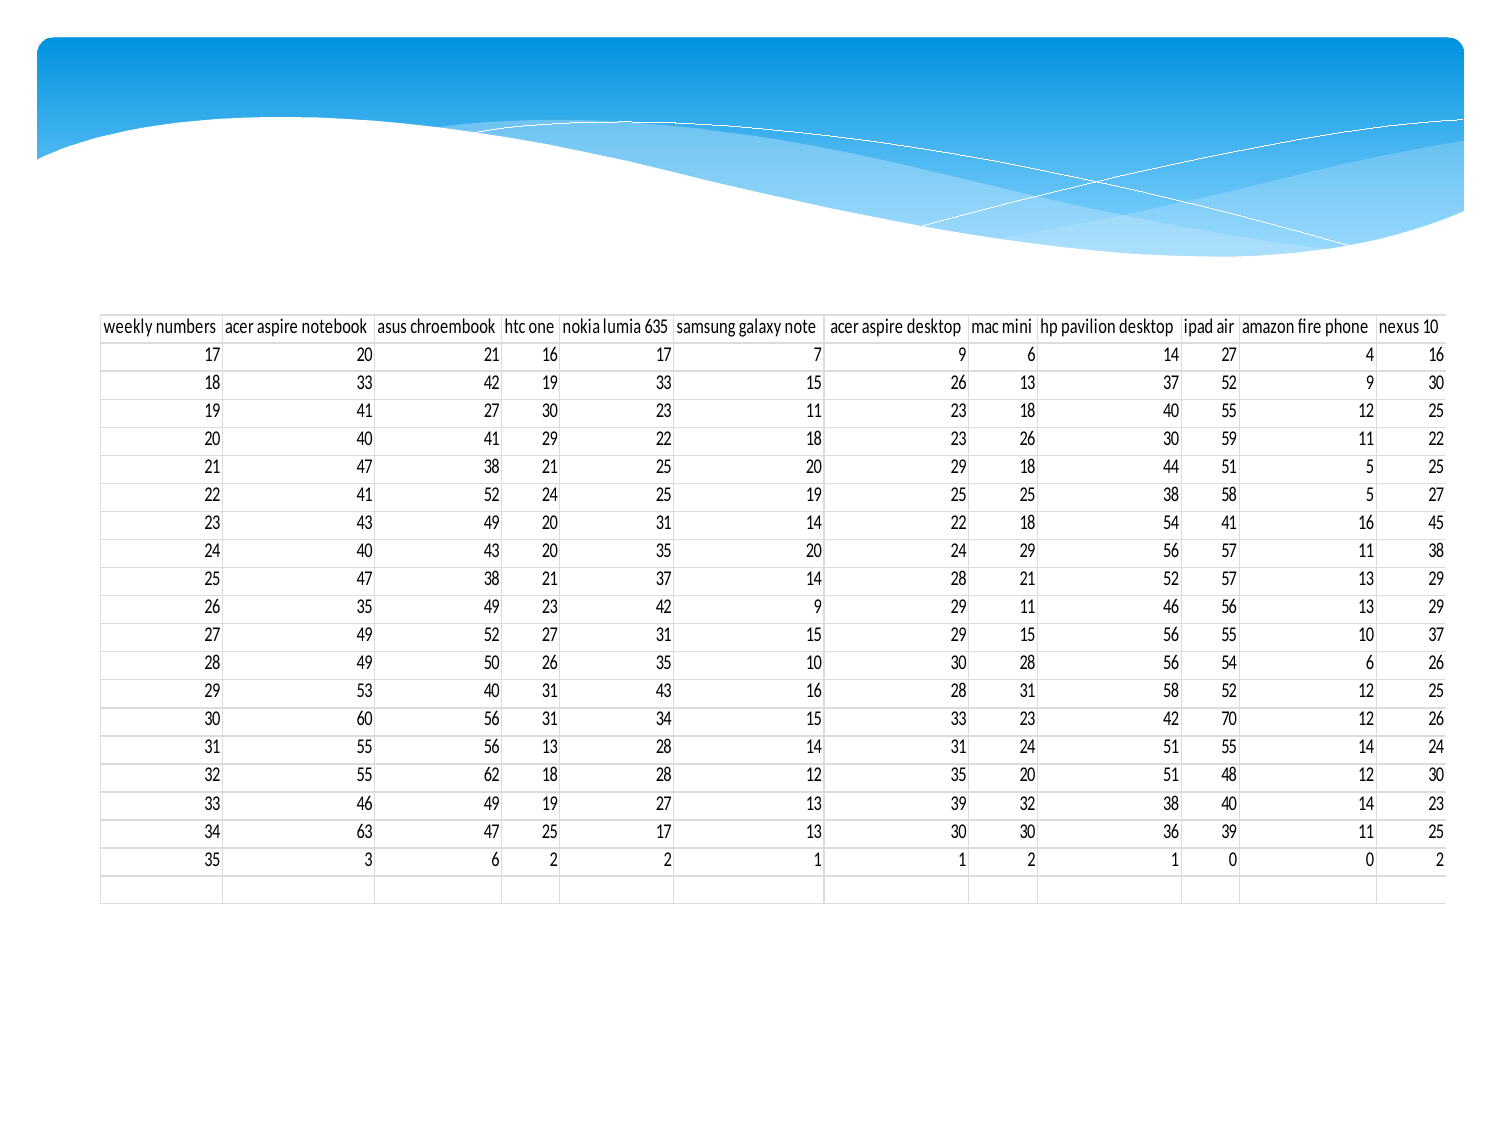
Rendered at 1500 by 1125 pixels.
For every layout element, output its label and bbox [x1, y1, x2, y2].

text_box [100, 314, 1448, 906]
